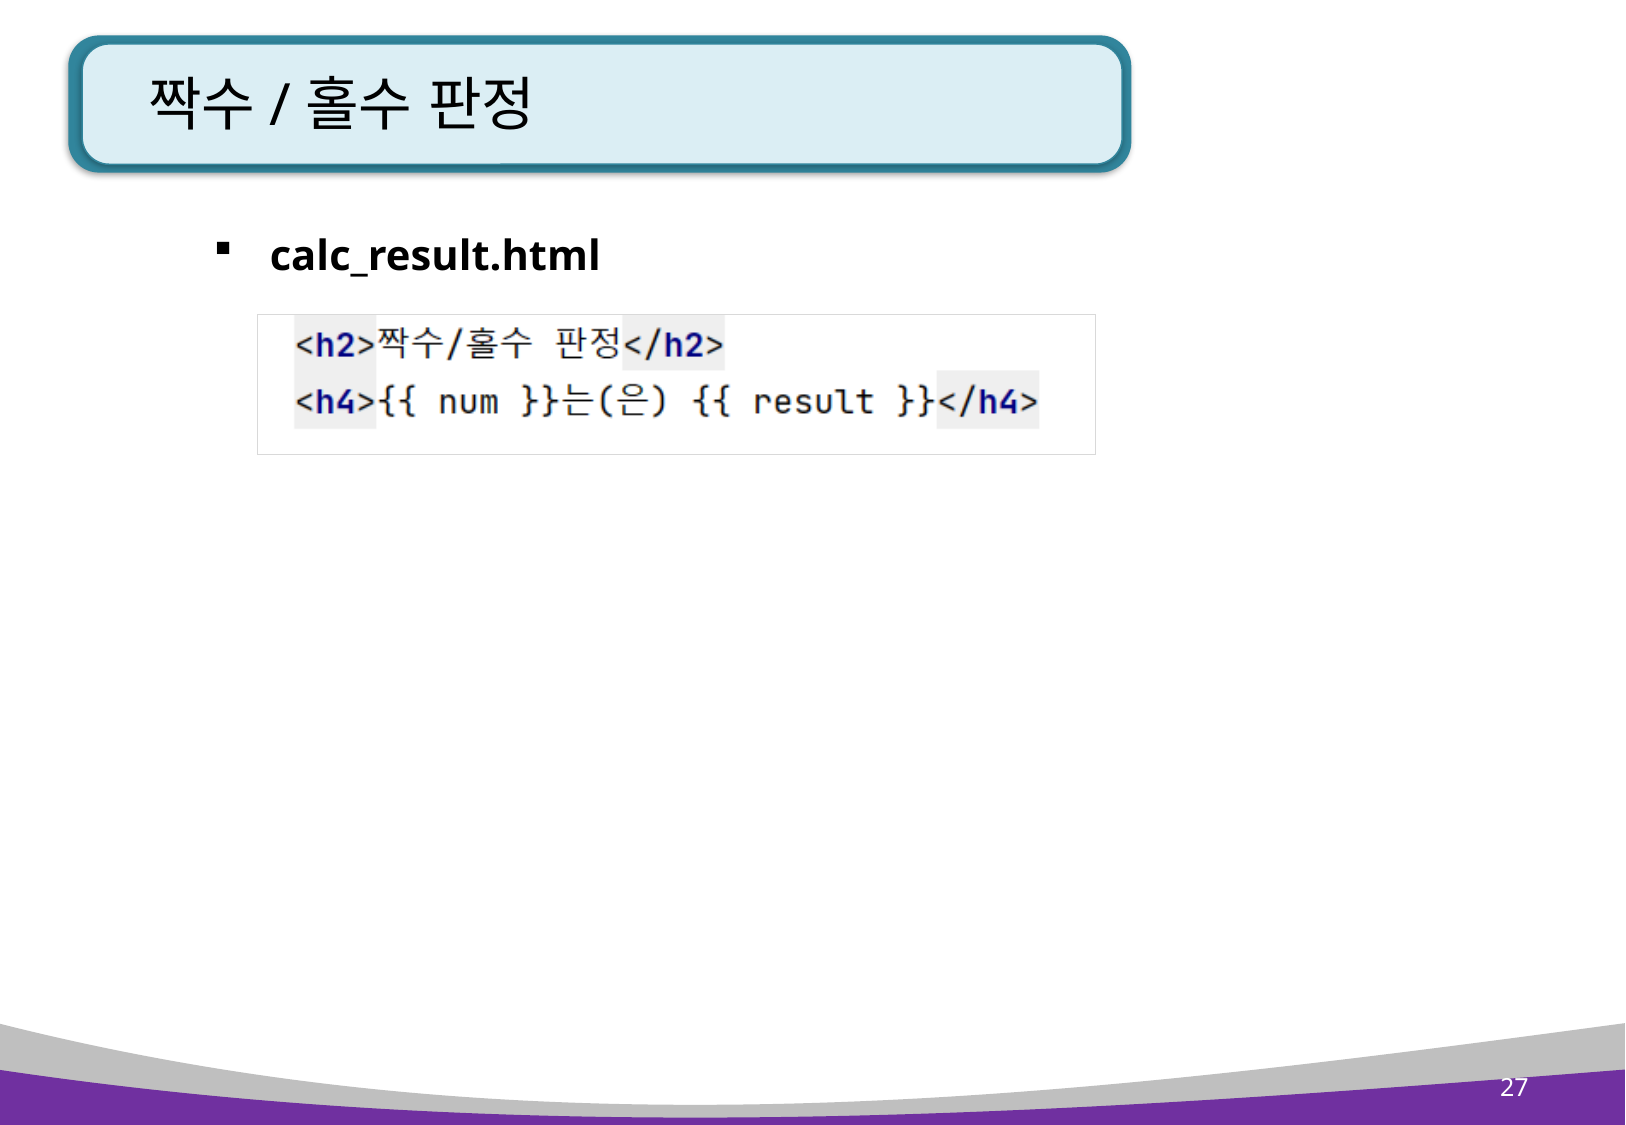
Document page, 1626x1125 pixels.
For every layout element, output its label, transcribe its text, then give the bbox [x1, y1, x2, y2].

slide_number 27 [1452, 1058, 1544, 1119]
text_box calc_result.html [197, 194, 818, 288]
title 짝수/홀수 판정 [103, 32, 1121, 173]
picture [256, 314, 1097, 455]
